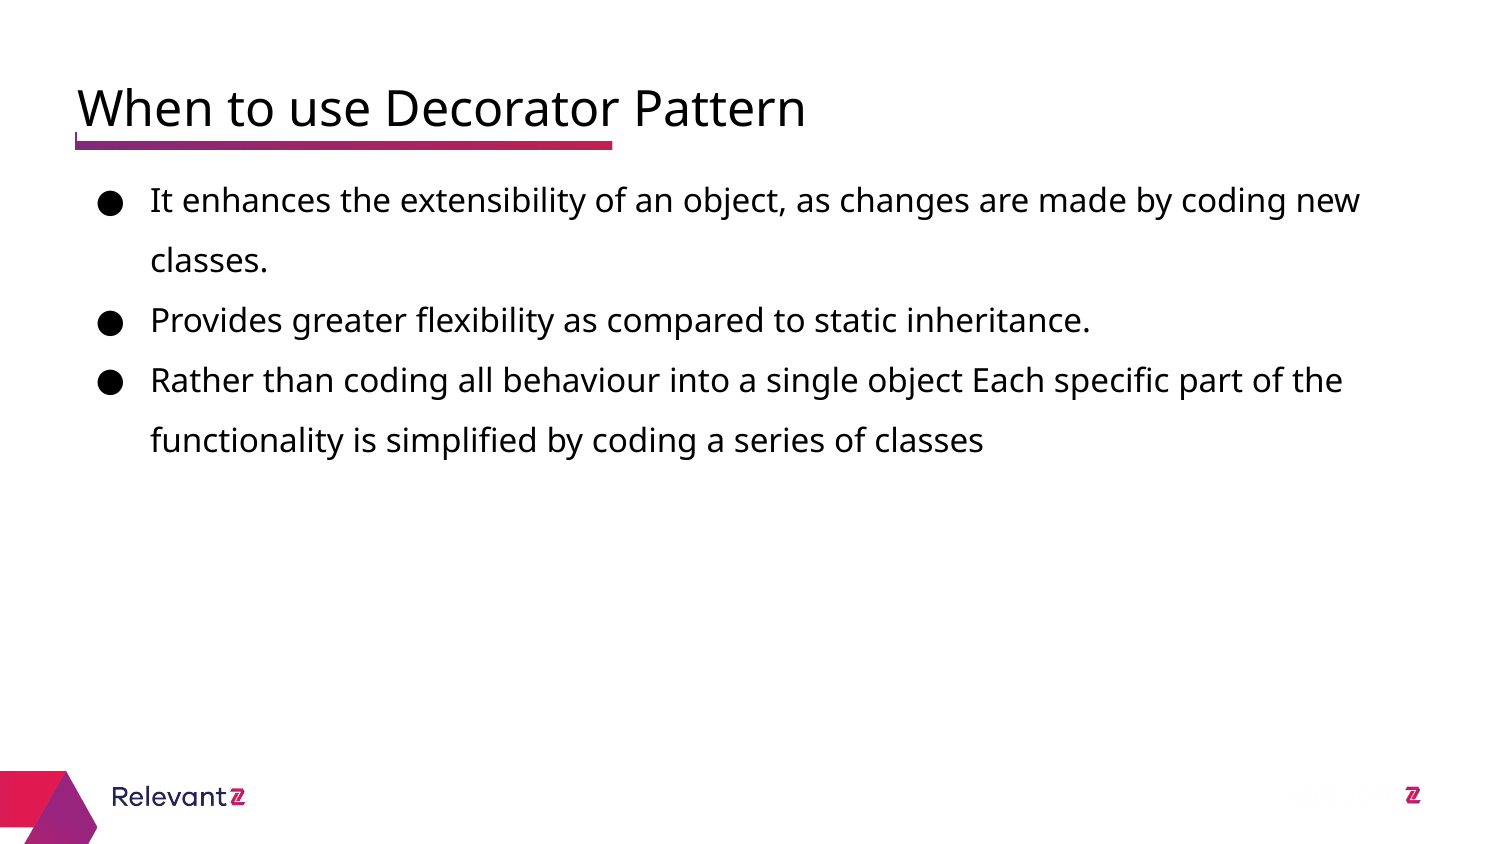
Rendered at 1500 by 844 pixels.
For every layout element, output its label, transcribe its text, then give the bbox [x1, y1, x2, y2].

picture [0, 769, 101, 844]
picture [1284, 782, 1425, 810]
picture [109, 782, 250, 810]
title It enhances the extensibility of an object, as changes are made by coding new classes. Provides greater flexibility as compared to static inheritance. Rather than coding all behaviour into a single object Each specific part of the functionality is simplified by coding a series of classes [75, 159, 1366, 721]
text_box When to use Decorator Pattern [62, 52, 1243, 152]
